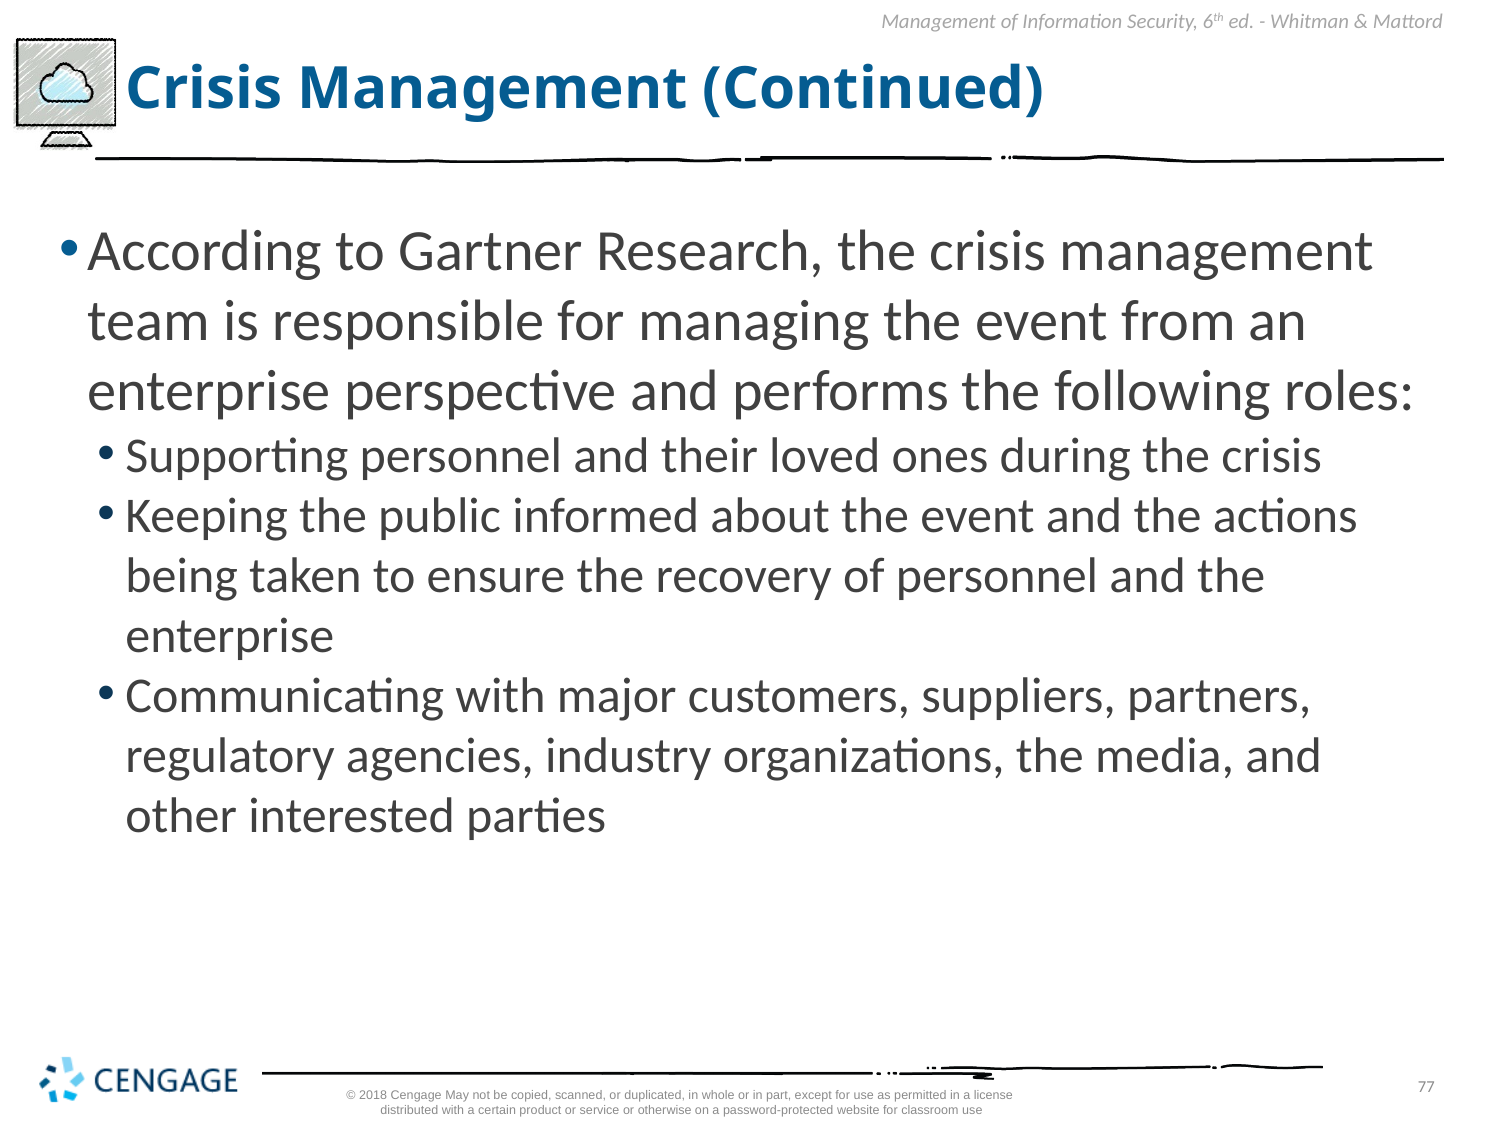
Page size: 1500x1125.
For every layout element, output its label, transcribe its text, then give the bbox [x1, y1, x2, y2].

picture [95, 155, 1444, 163]
picture [13, 36, 117, 151]
picture [262, 1064, 1323, 1080]
title Crisis Management (Continued) [125, 60, 1442, 121]
picture [19, 1043, 250, 1115]
list According to Gartner Research, the crisis management team is responsible for managing the event from an enterprise perspective and performs the following roles: Supporting personnel and their loved ones during the crisis Keeping the public informed about the event and the actions being taken to ensure the recovery of personnel and the enterprise Communicating with major customers, suppliers, partners, regulatory agencies, industry organizations, the media, and other interested parties [59, 212, 1441, 486]
